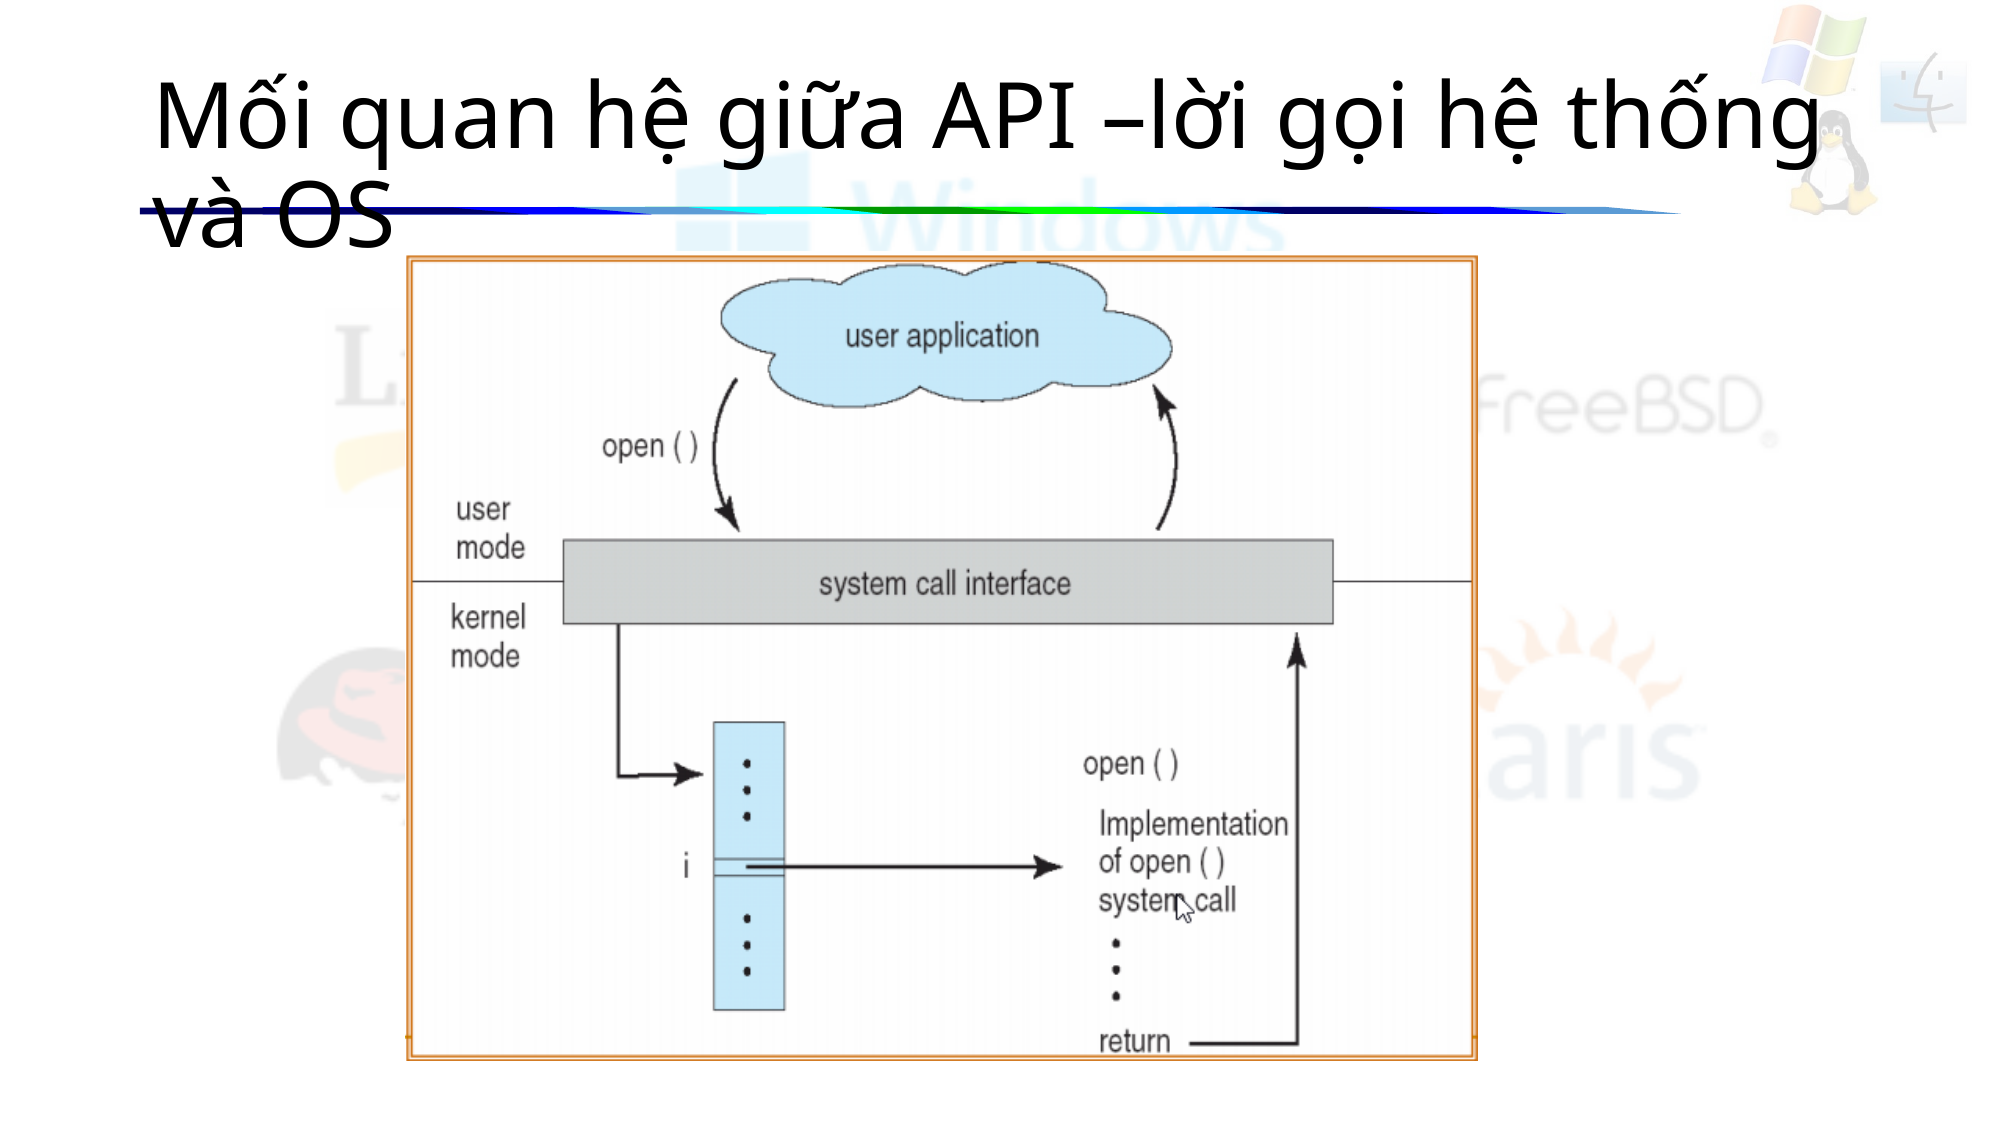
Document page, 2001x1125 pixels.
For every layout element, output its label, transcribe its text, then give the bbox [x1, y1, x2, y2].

picture [405, 251, 1478, 1061]
title Mối quan hệ giữa API –lời gọi hệ thống và OS [137, 59, 1894, 278]
